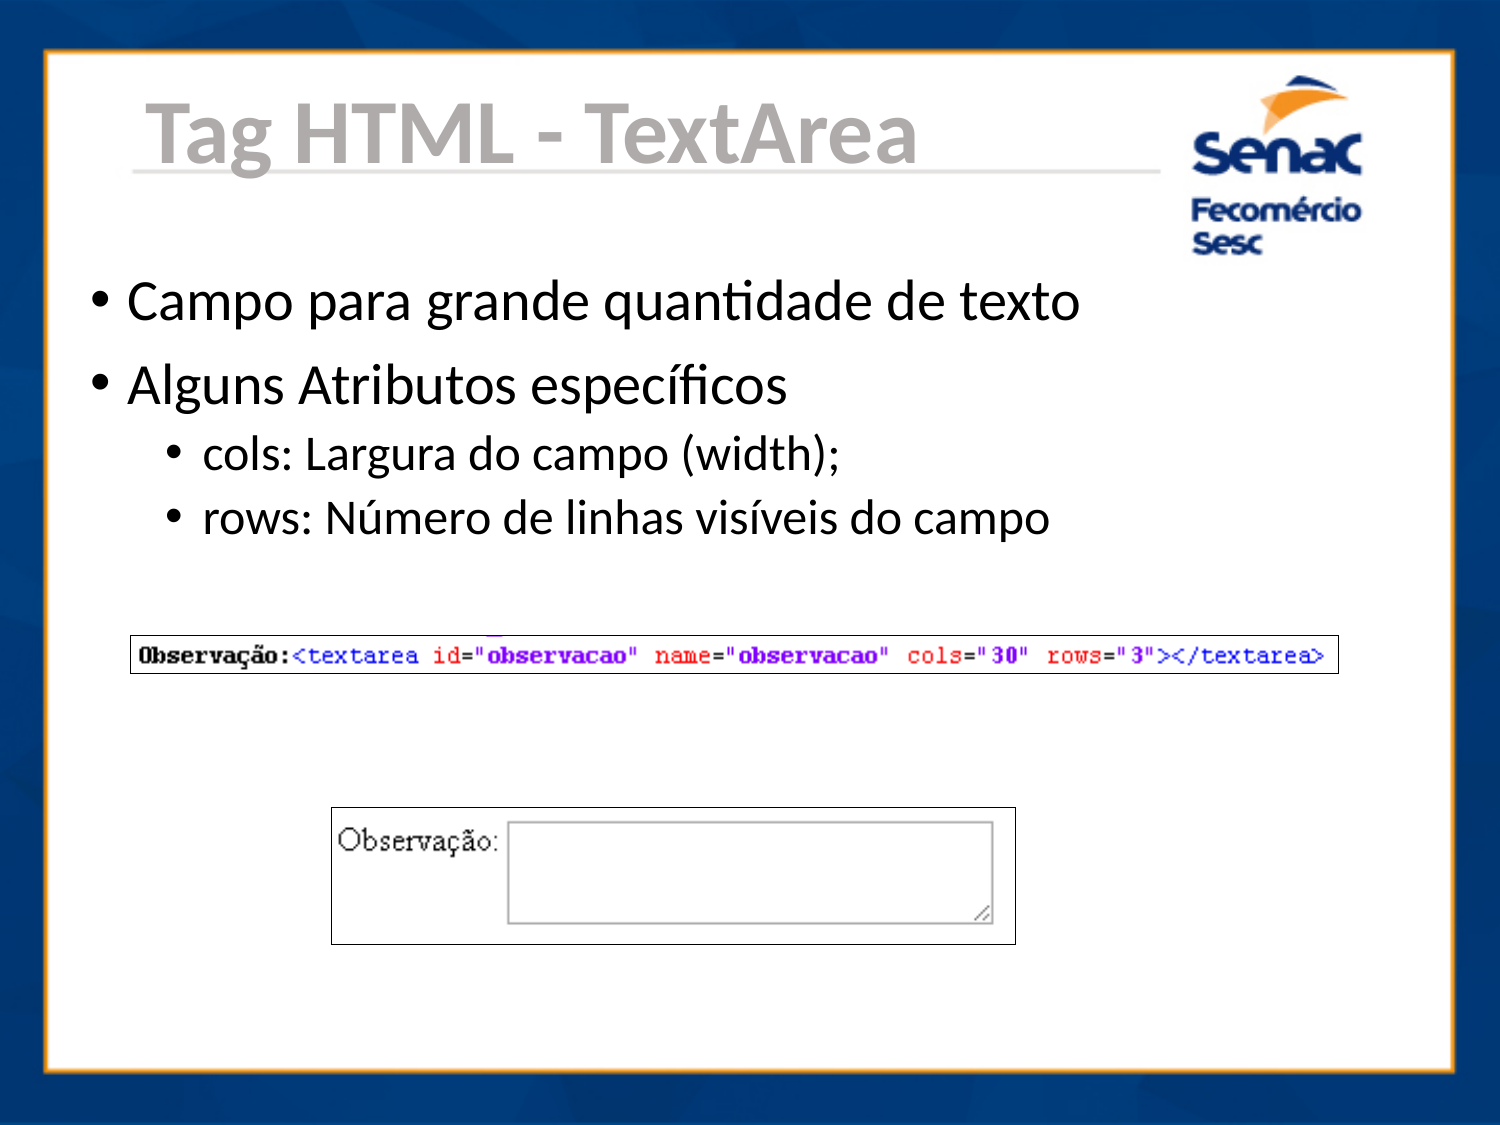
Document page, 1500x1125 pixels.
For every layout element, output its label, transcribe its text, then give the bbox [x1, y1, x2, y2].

picture [0, 0, 1500, 1125]
list Campo para grande quantidade de texto Alguns Atributos específicos cols: Largura do campo (width); rows: Número de linhas visíveis do campo [75, 262, 1425, 1005]
text_box Tag HTML - TextArea [130, 77, 1130, 191]
